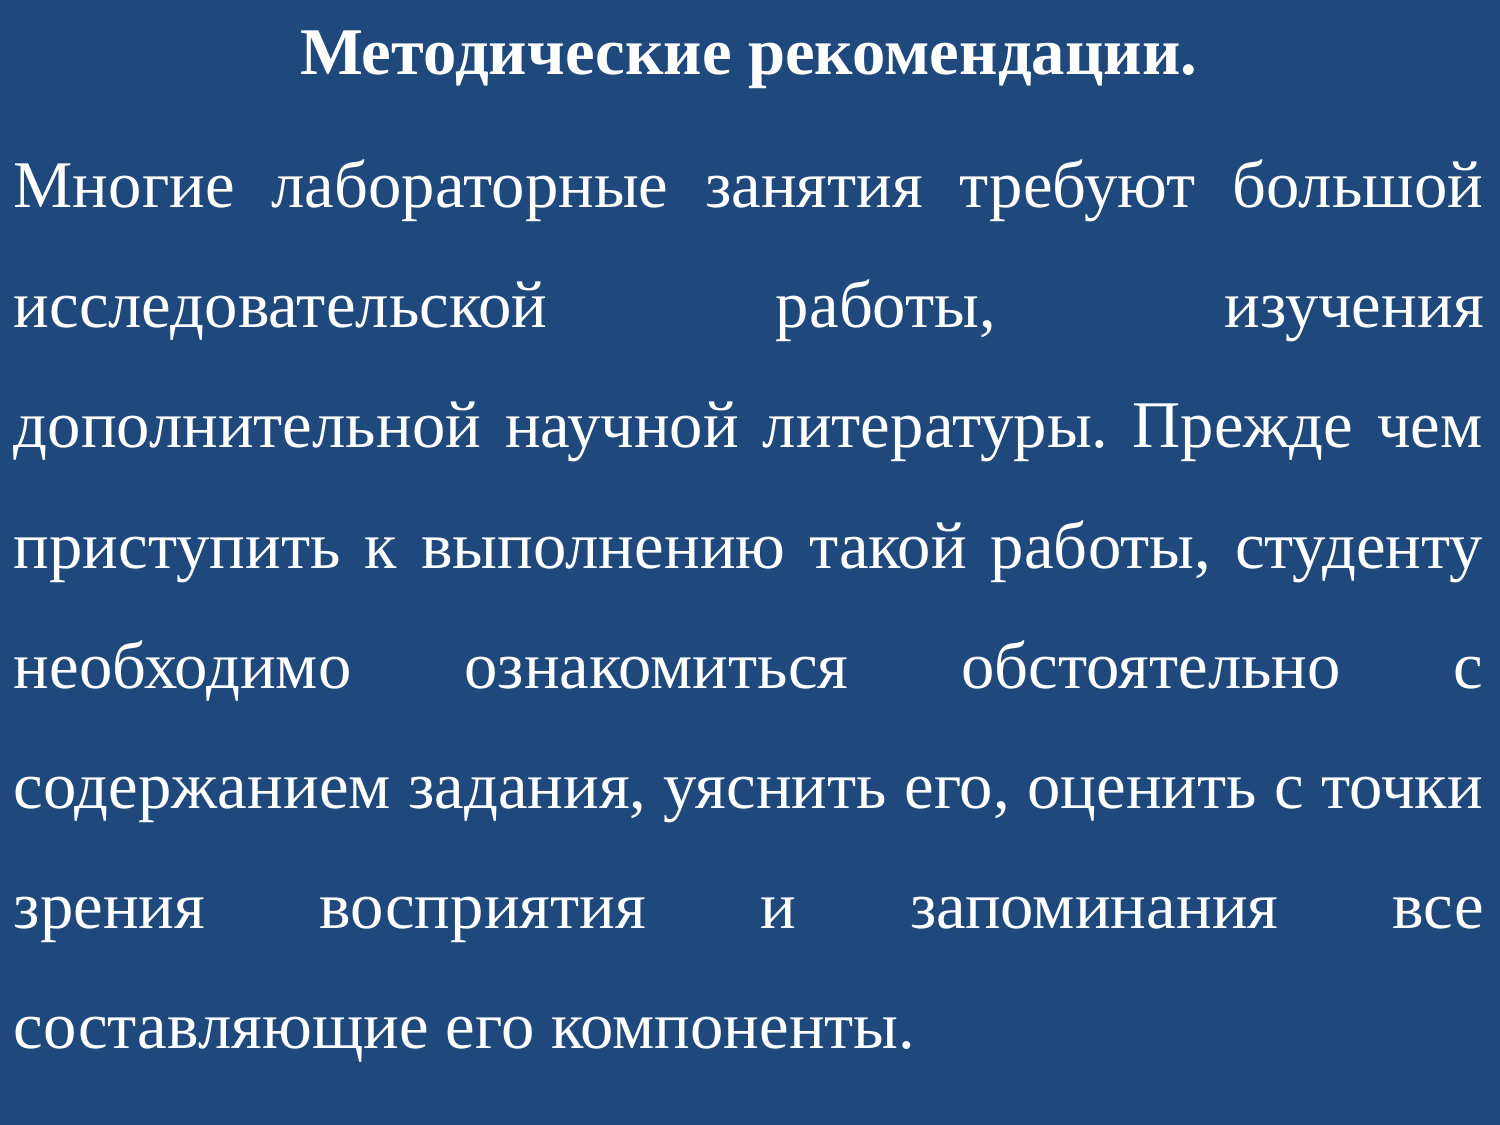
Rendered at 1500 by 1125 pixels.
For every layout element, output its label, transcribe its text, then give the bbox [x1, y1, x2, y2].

list Методические рекомендации. Многие лабораторные занятия требуют большой исследовательской работы, изучения дополнительной научной литературы. Прежде чем приступить к выполнению такой работы, студенту необходимо ознакомиться обстоятельно с содержанием задания, уяснить его, оценить с точки зрения восприятия и запоминания все составляющие его компоненты. [0, 0, 1500, 1125]
